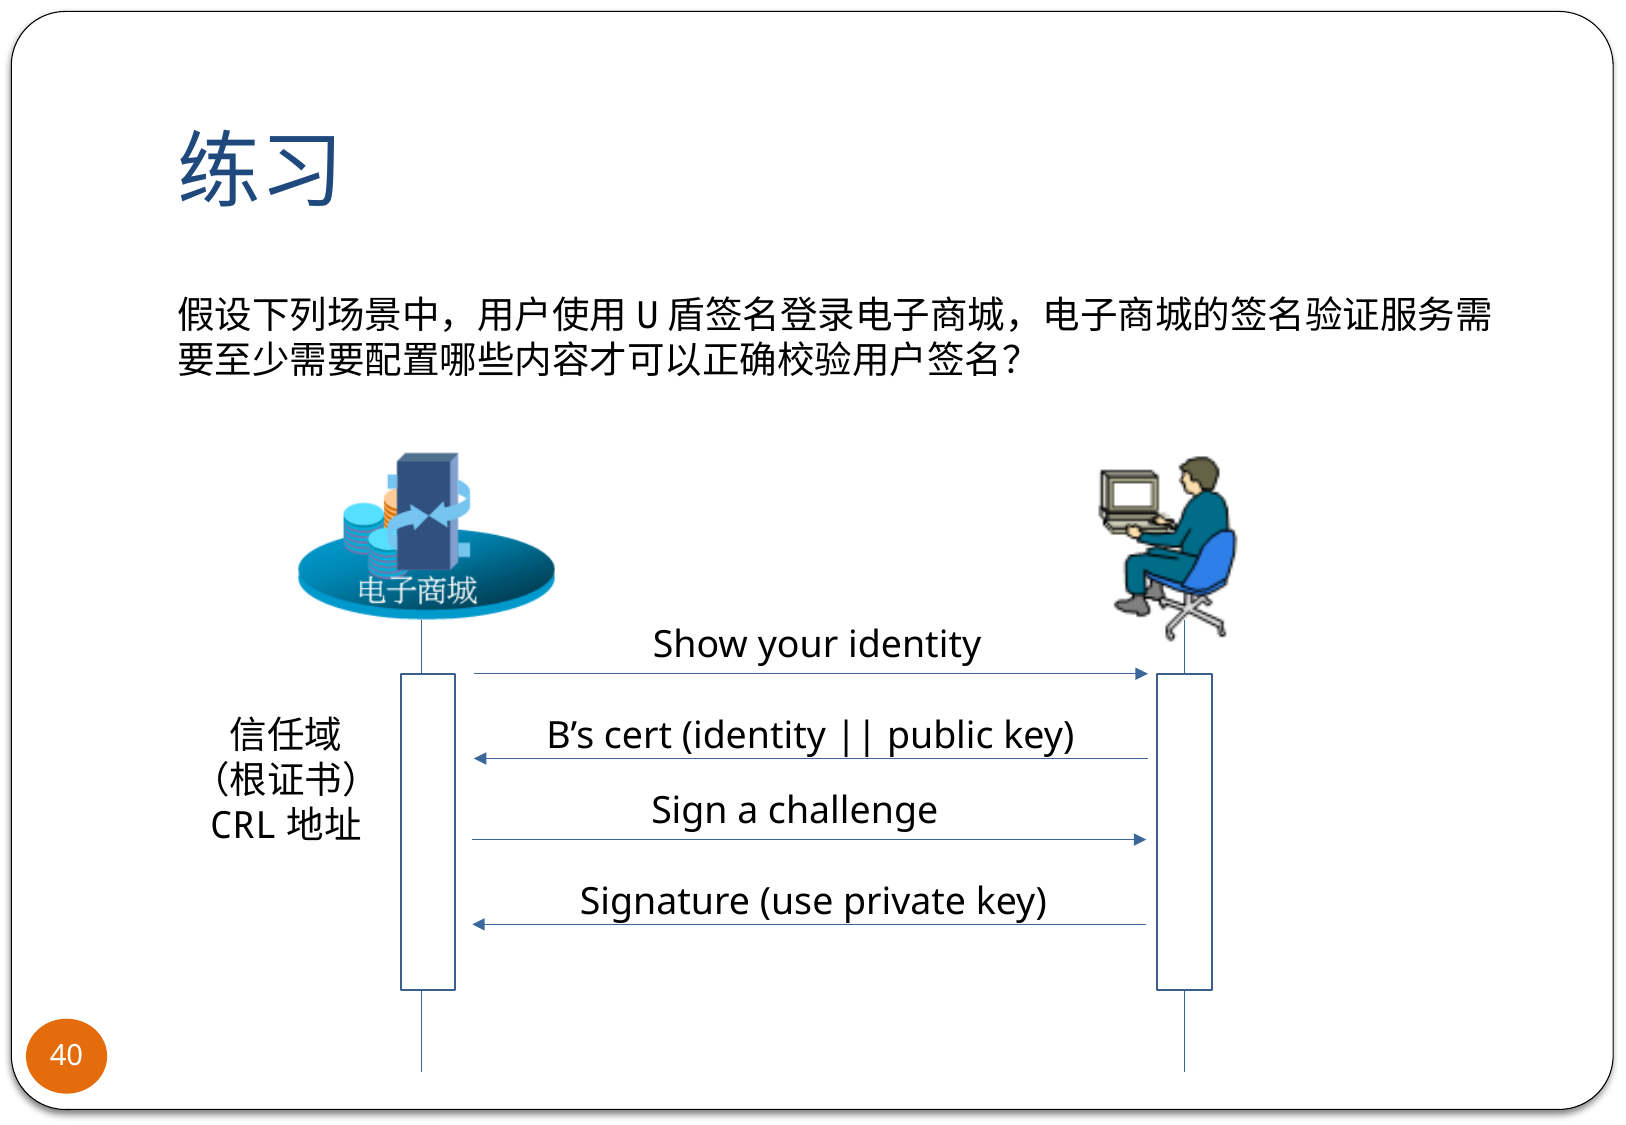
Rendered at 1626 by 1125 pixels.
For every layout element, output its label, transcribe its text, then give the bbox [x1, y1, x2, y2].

text_box [1190, 673, 1213, 991]
text_box Signature (use private key) [565, 869, 1075, 923]
text_box [427, 673, 456, 991]
text_box Sign a challenge [636, 778, 983, 838]
slide_number 40 [25, 1018, 108, 1094]
text_box B’s cert (identity || public key) [531, 703, 1124, 757]
text_box [1156, 673, 1179, 991]
title 练习 [162, 45, 1544, 233]
text_box [400, 673, 416, 991]
picture [297, 449, 557, 622]
text_box 信任域 （根证书） CRL地址 [177, 703, 395, 854]
text_box Show your identity [638, 613, 1024, 672]
text_box 假设下列场景中，用户使用U盾签名登录电子商城，电子商城的签名验证服务需要至少需要配置哪些内容才可以正确校验用户签名？ [162, 283, 1544, 389]
picture [1097, 454, 1240, 644]
